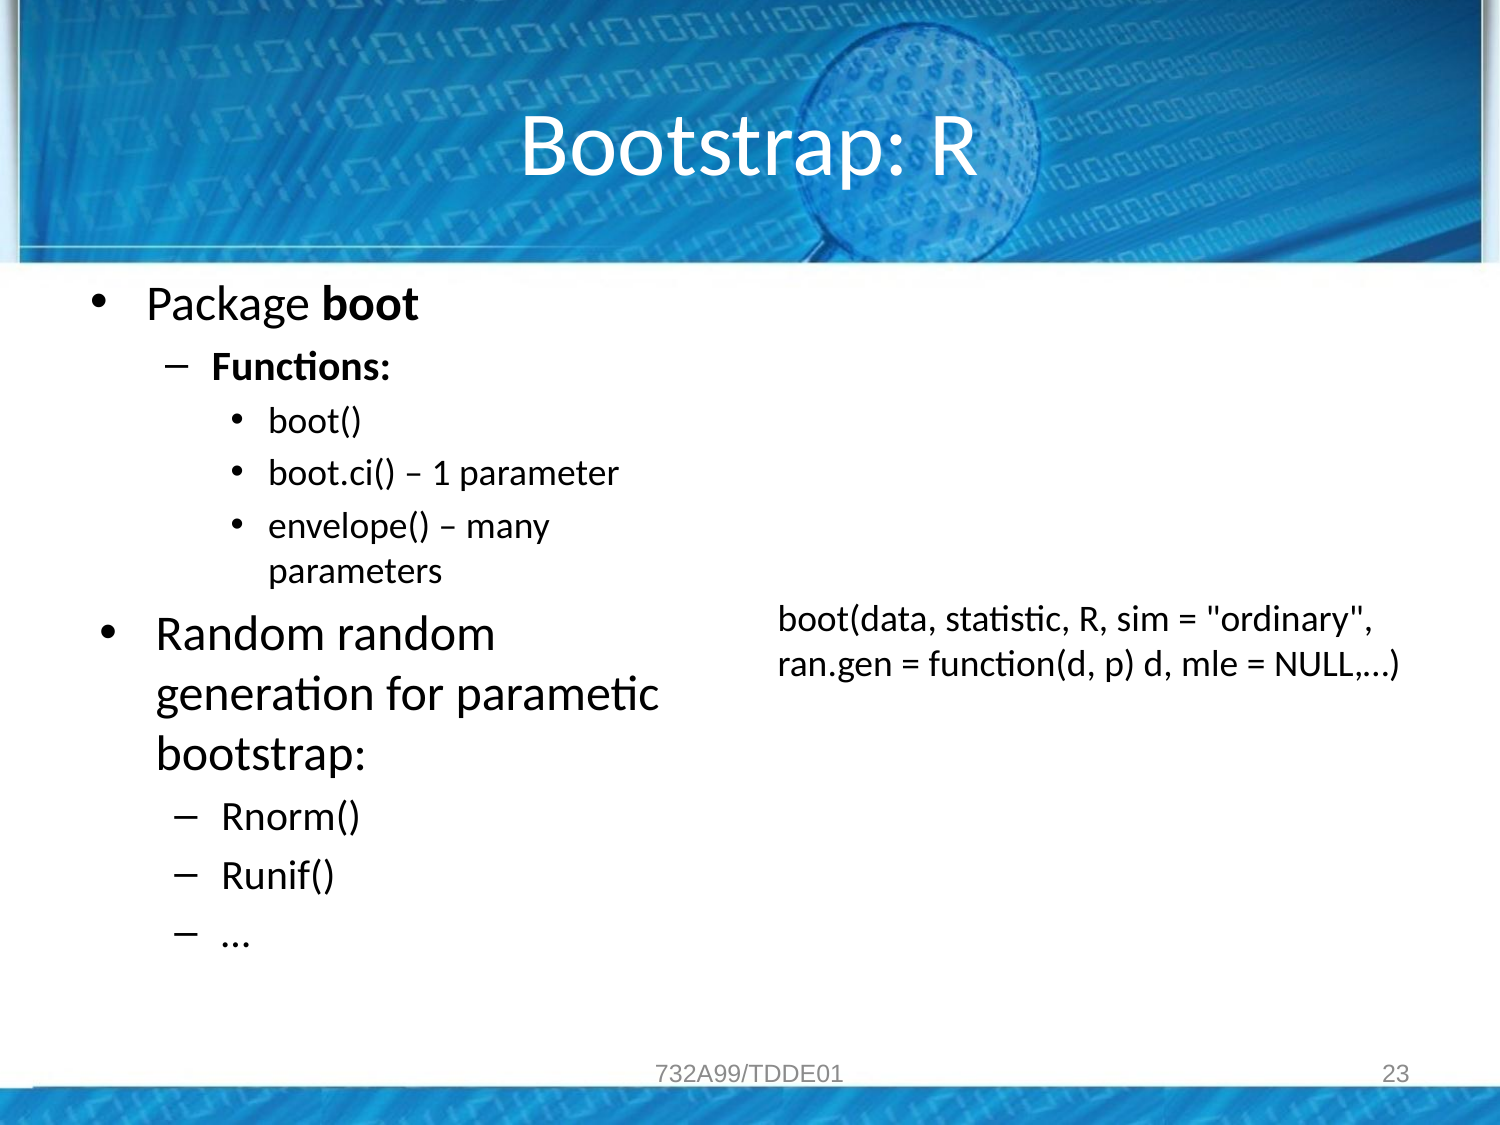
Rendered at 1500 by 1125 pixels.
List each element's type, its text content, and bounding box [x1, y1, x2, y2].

slide_number 23 [1074, 1042, 1425, 1103]
title Bootstrap: R [75, 45, 1425, 233]
list Package boot Functions: boot() boot.ci() – 1 parameter envelope() – many parameters Random random generation for parametic bootstrap: Rnorm() Runif() … [75, 262, 738, 1005]
list boot(data, statistic, R, sim = "ordinary", ran.gen = function(d, p) d, mle = NULL,…) [762, 586, 1425, 1005]
picture [0, 0, 1500, 1125]
footer 732A99/TDDE01 [512, 1042, 988, 1103]
